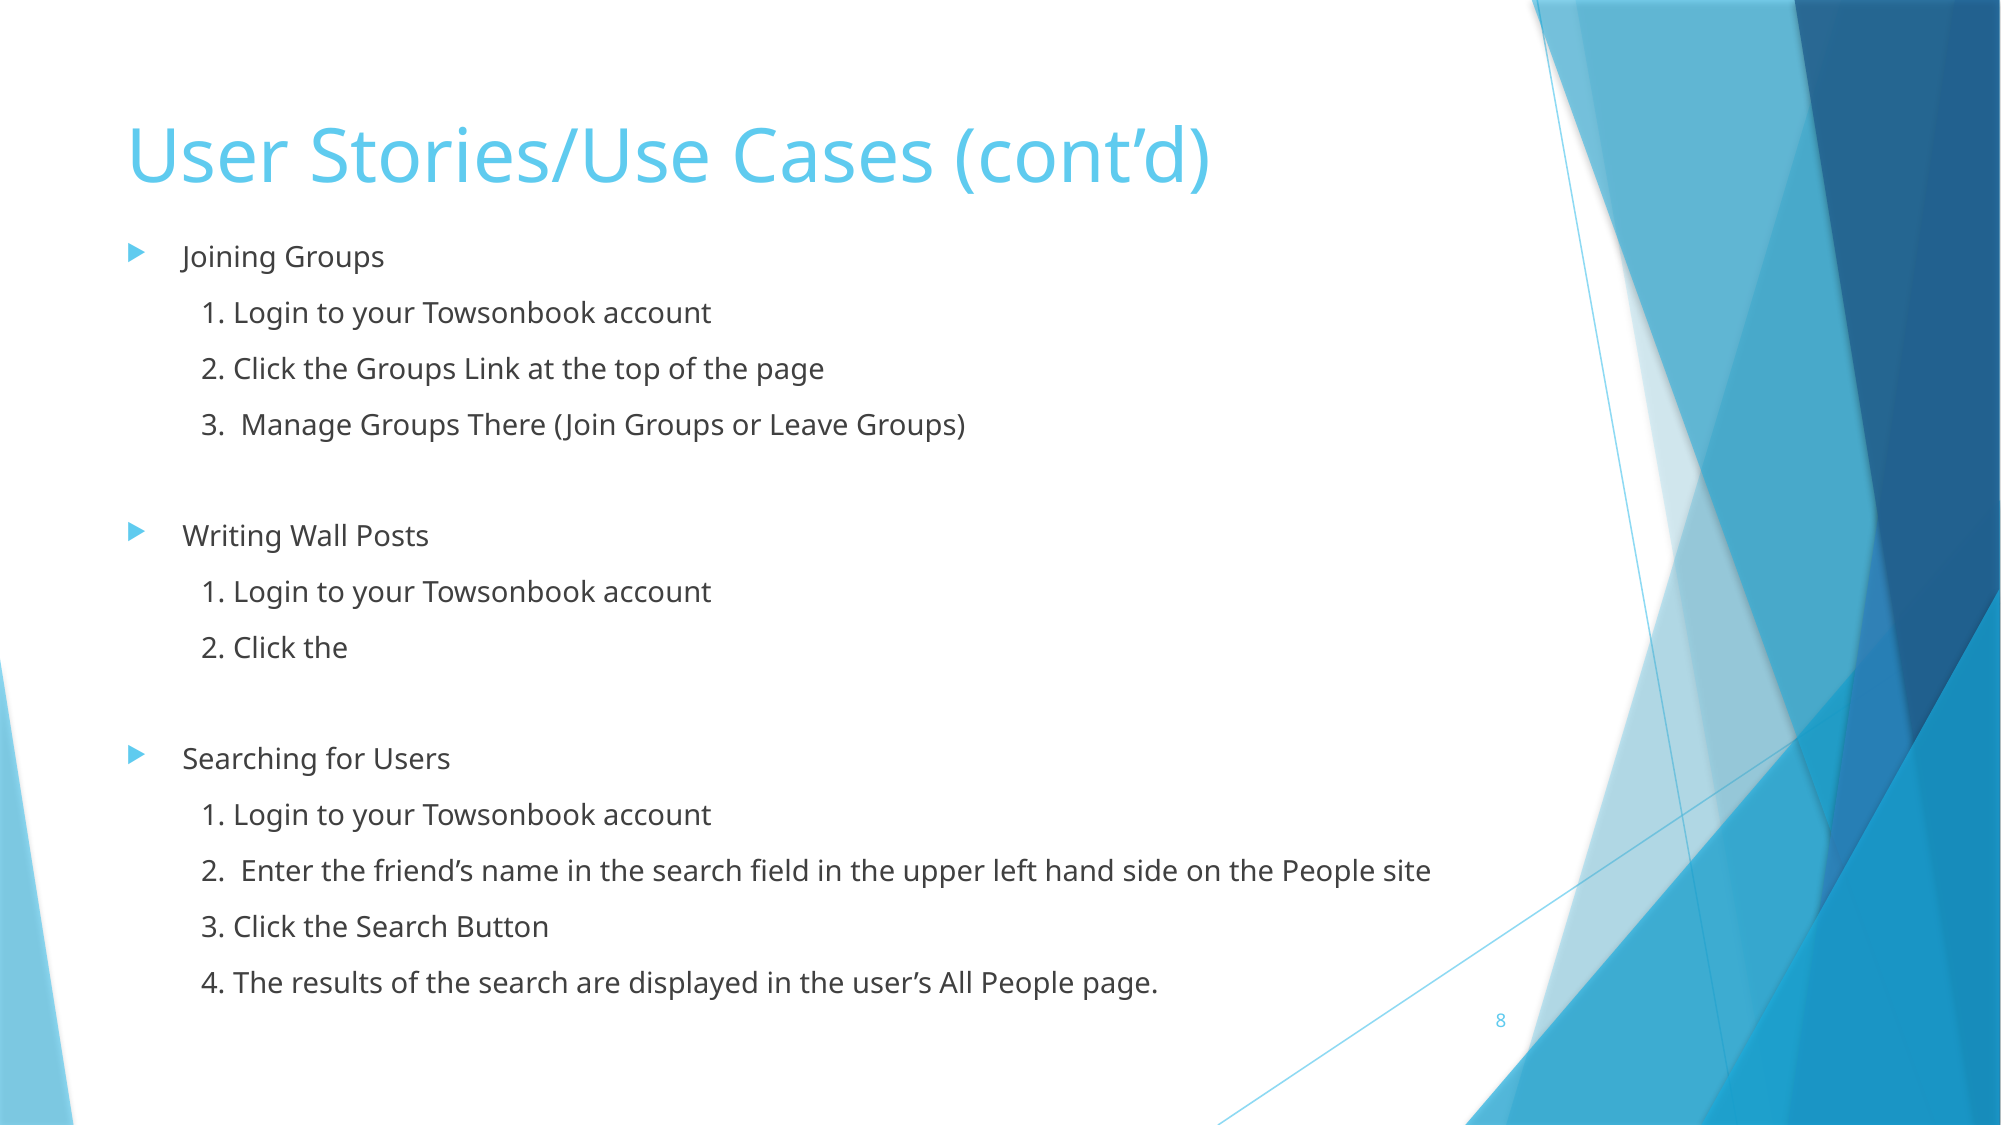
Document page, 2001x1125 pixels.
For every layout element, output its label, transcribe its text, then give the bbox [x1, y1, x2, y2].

slide_number 8 [1409, 991, 1522, 1051]
title User Stories/Use Cases (cont’d) [111, 99, 1522, 230]
list Joining Groups 1. Login to your Towsonbook account 2. Click the Groups Link at the top of the page 3. Manage Groups There (Join Groups or Leave Groups) Writing Wall Posts 1. Login to your Towsonbook account 2. Click the Searching for Users 1. Login to your Towsonbook account 2. Enter the friend’s name in the search field in the upper left hand side on the People site 3. Click the Search Button 4. The results of the search are displayed in the user’s All People page. [111, 230, 1522, 1084]
